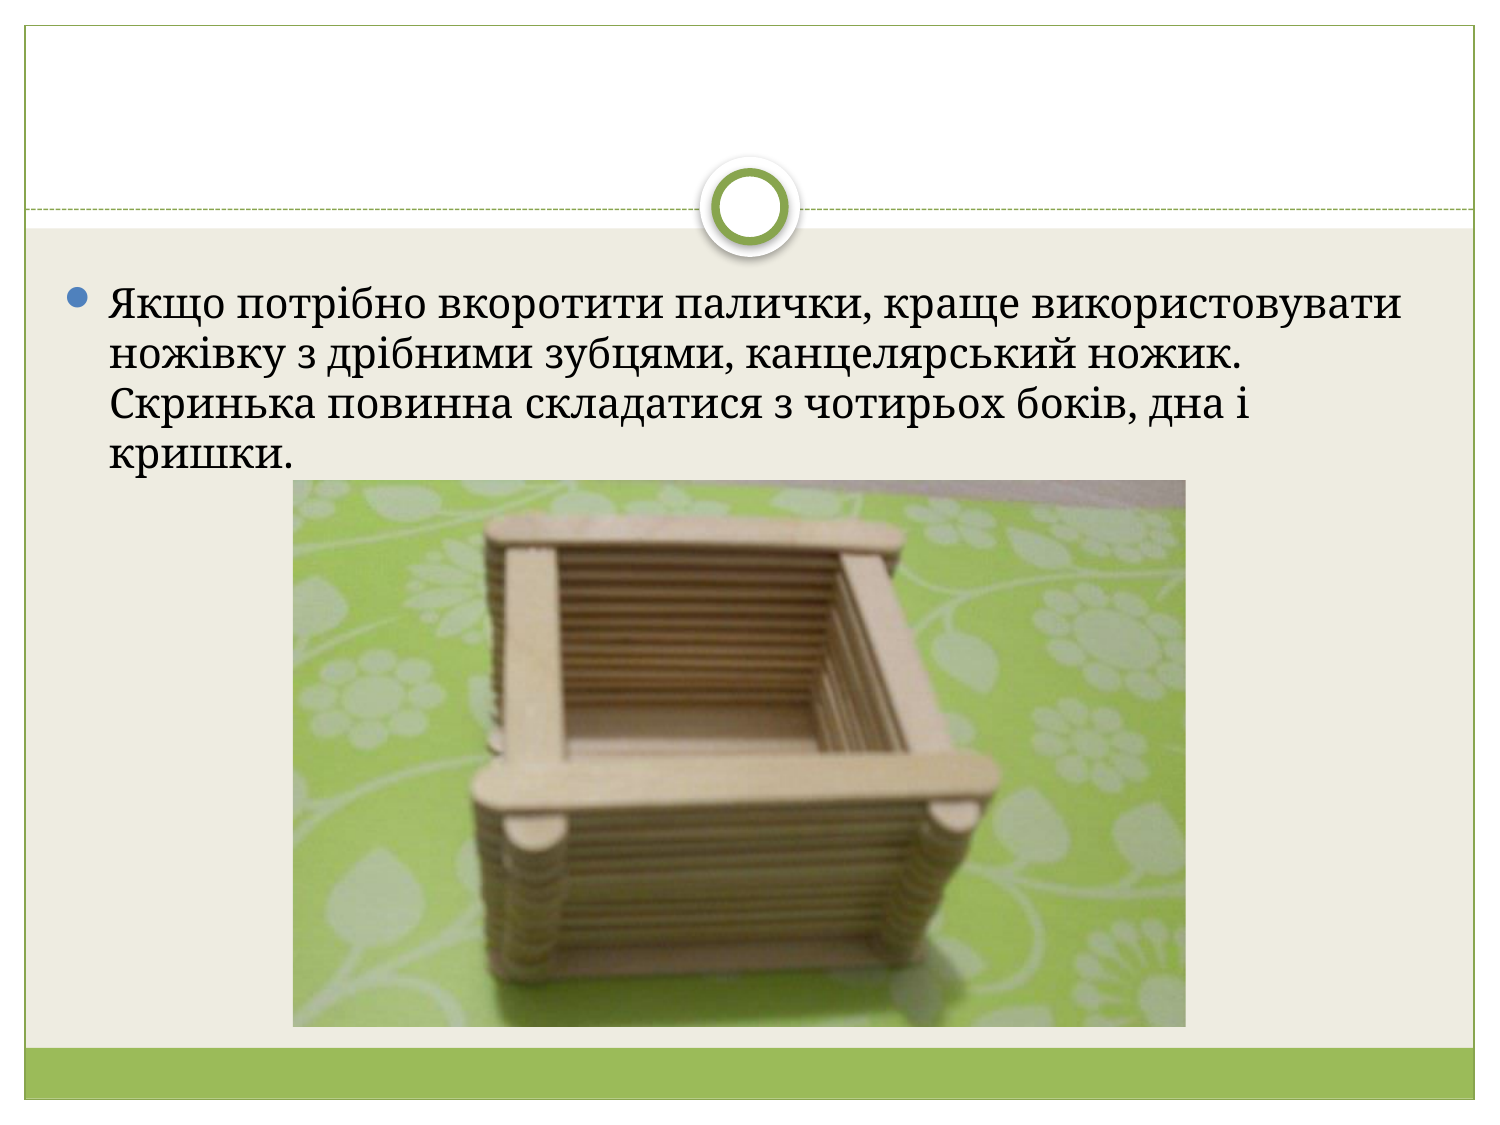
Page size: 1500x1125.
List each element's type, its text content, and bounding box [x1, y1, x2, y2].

list Якщо потрібно вкоротити палички, краще використовувати ножівку з дрібними зубцями, канцелярський ножик. Скринька повинна складатися з чотирьох боків, дна і кришки. [49, 269, 1442, 1001]
picture [292, 480, 1186, 1027]
